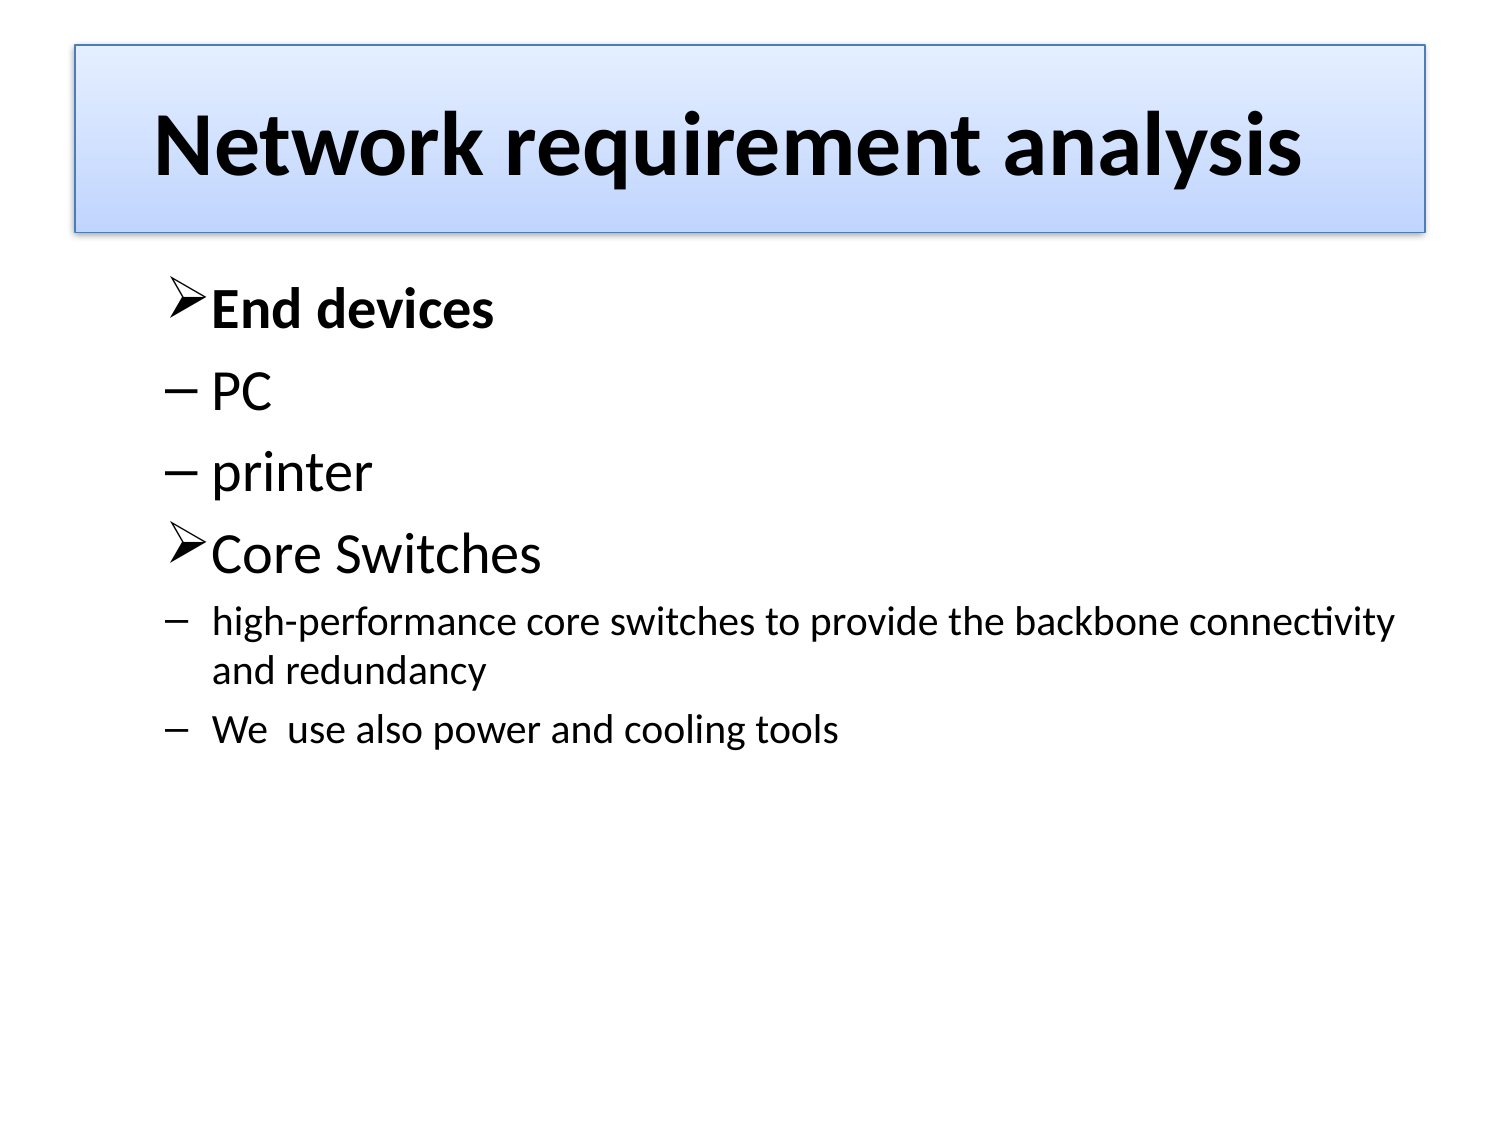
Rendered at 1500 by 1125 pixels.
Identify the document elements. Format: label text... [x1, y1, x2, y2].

list End devices PC printer Core Switches high-performance core switches to provide the backbone connectivity and redundancy We use also power and cooling tools [75, 262, 1425, 1005]
title Network requirement analysis [74, 44, 1426, 233]
